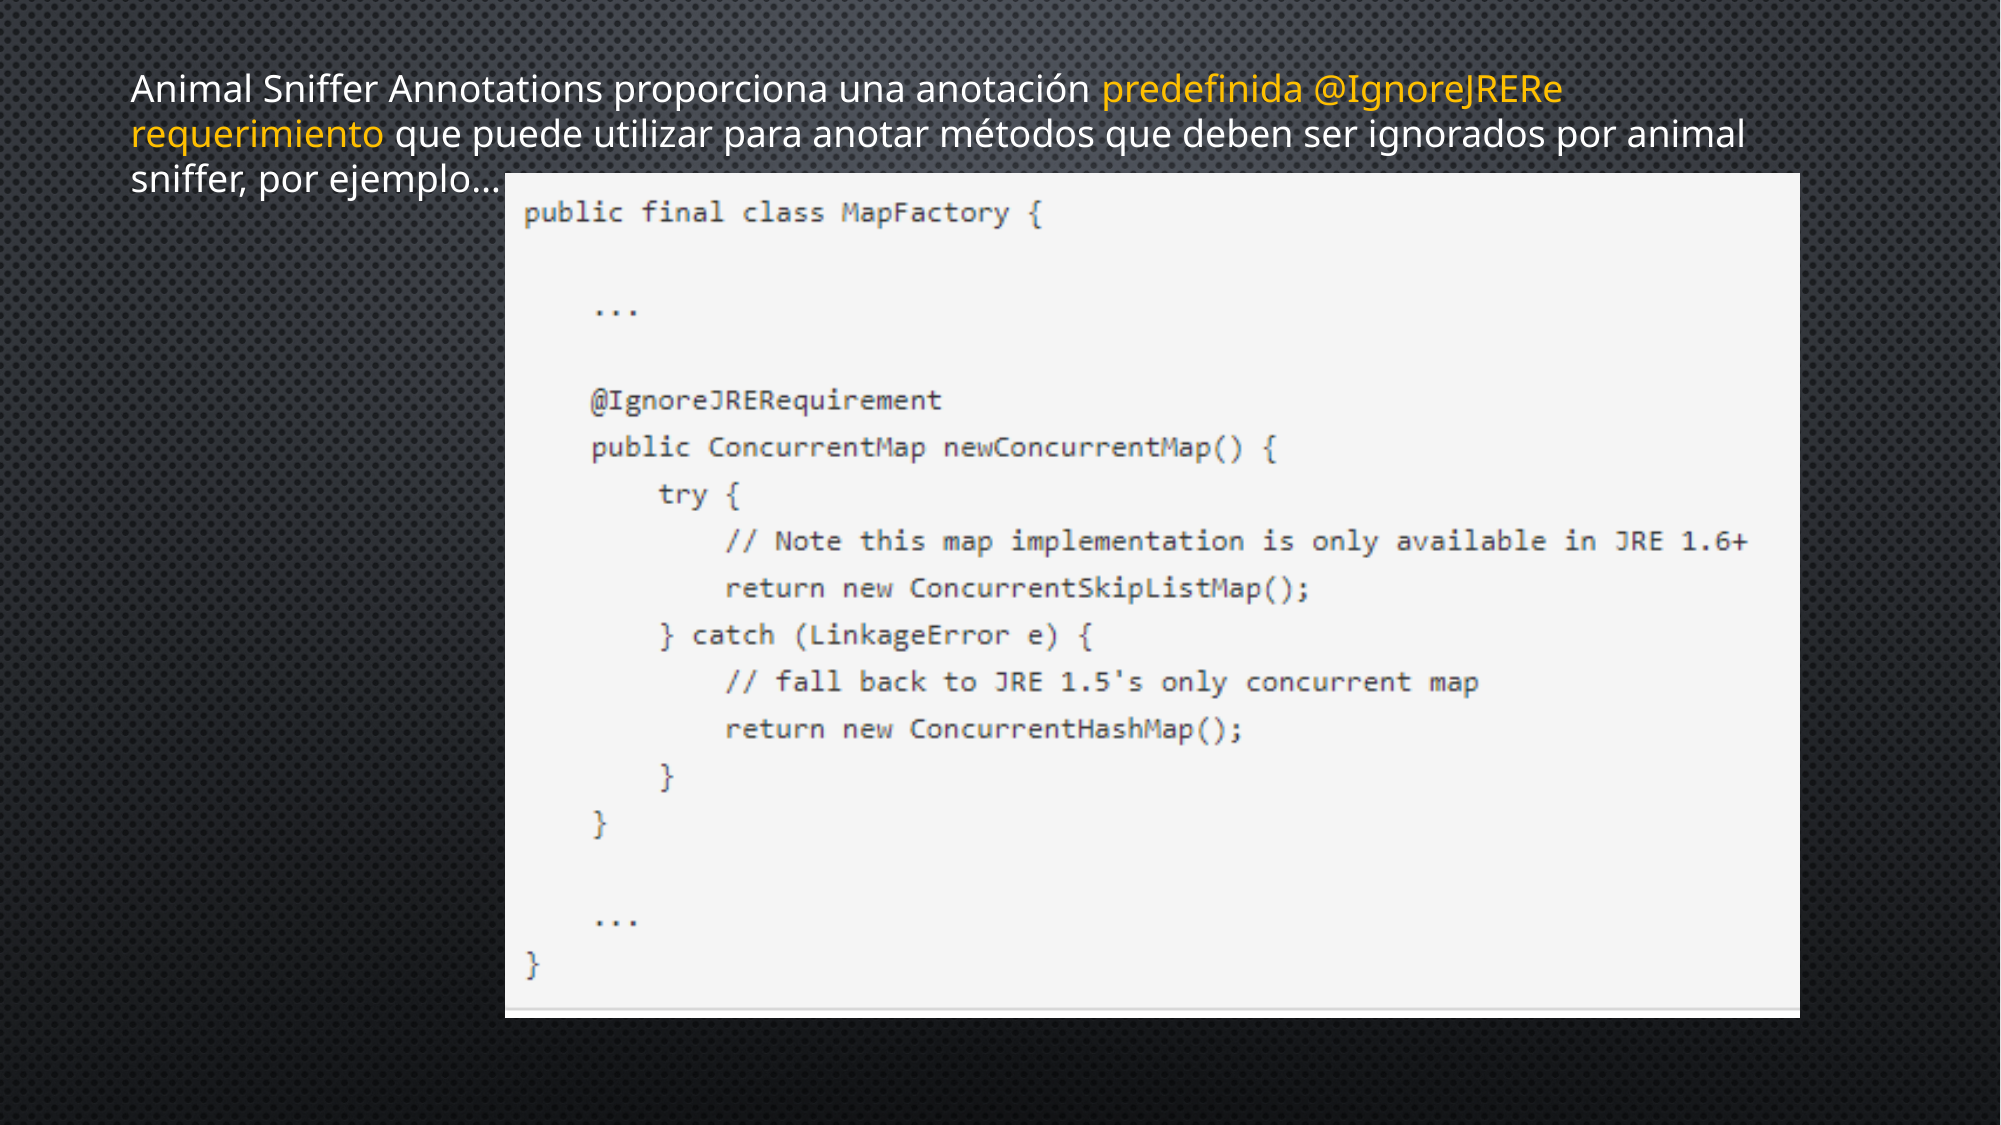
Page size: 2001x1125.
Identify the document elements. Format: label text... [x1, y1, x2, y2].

text_box Animal Sniffer Annotations proporciona una anotación predefinida @IgnoreJRERe requerimiento que puede utilizar para anotar métodos que deben ser ignorados por animal sniffer, por ejemplo… [115, 57, 1838, 208]
picture [505, 173, 1801, 1018]
